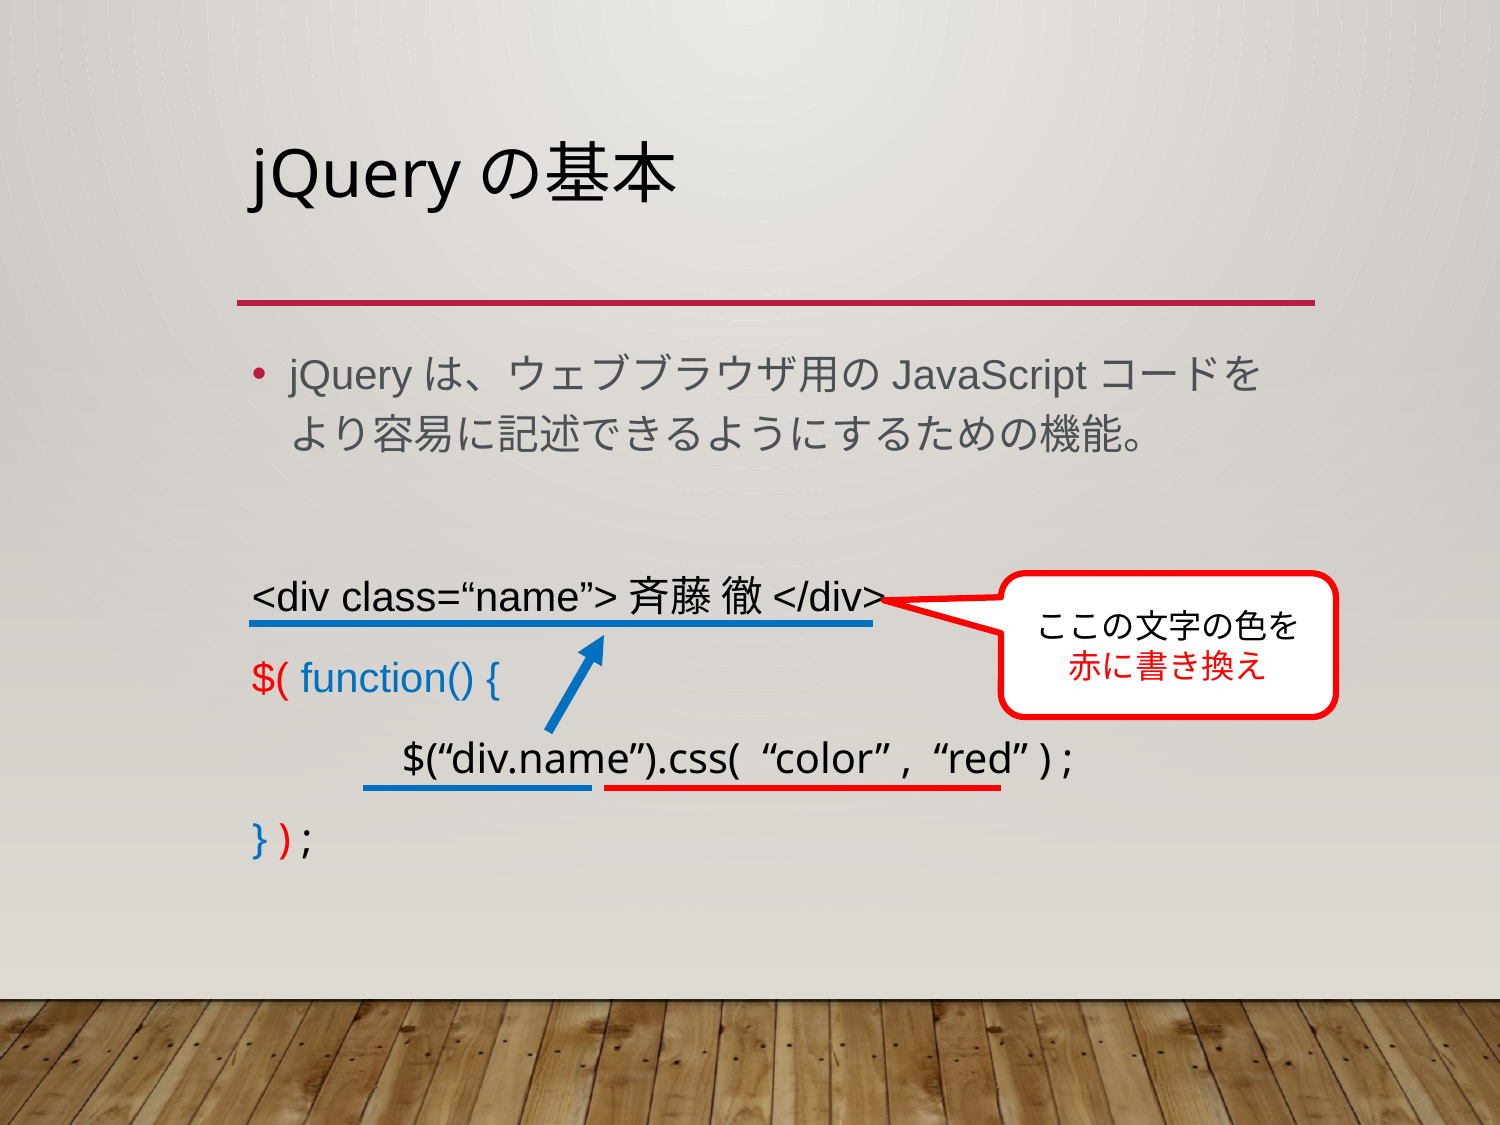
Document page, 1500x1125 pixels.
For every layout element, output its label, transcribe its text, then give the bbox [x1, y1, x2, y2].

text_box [547, 634, 605, 732]
title jQueryの基本 [236, 131, 1315, 305]
text_box ここの文字の色を 赤に書き換え [882, 571, 1338, 719]
list jQueryは、ウェブブラウザ用のJavaScriptコードを より容易に記述できるようにするための機能。 <div class=“name”>斉藤 徹</div> $( function() { $(“div.name”).css( “color” , “red” ) ; } ) ; [236, 330, 1315, 897]
picture [0, 999, 1500, 1125]
